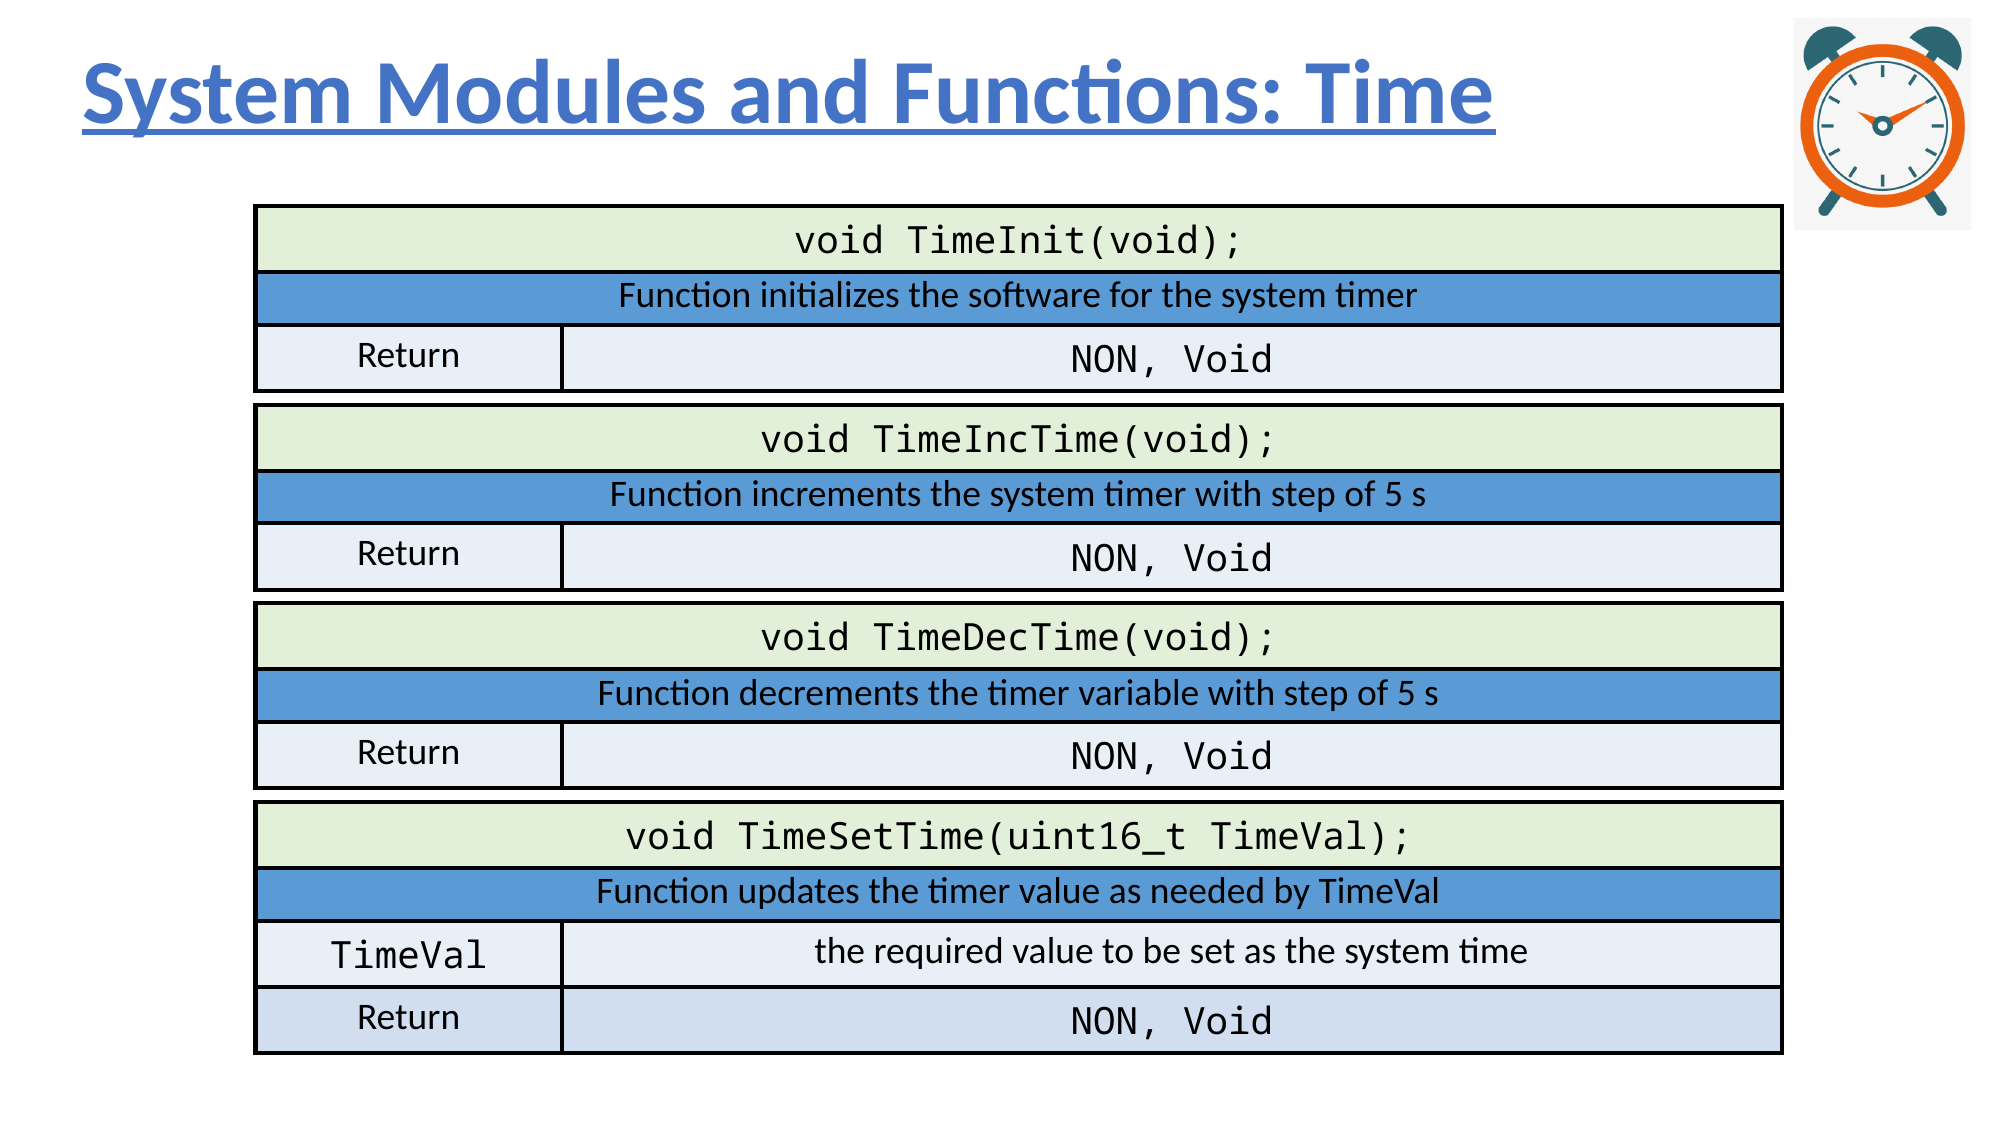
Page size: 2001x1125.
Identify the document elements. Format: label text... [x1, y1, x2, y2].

table_cell Function decrements the timer variable with step of 5 s [258, 671, 1780, 720]
table_cell Function increments the system timer with step of 5 s [258, 473, 1780, 521]
table_cell the required value to be set as the system time [564, 923, 1780, 985]
table_header void TimeSetTime(uint16_t TimeVal); [258, 804, 1780, 866]
table_header void TimeInit(void); [258, 208, 1780, 270]
table_cell NON, Void [564, 724, 1780, 786]
table_cell Function updates the timer value as needed by TimeVal [258, 870, 1780, 919]
picture [1794, 18, 1971, 230]
table_cell NON, Void [564, 525, 1780, 588]
table_cell Return [258, 989, 560, 1051]
table_cell Return [258, 724, 560, 786]
table_cell Return [258, 327, 560, 389]
table_header void TimeIncTime(void); [258, 407, 1780, 469]
title System Modules and Functions: Time [67, 25, 1794, 162]
table_cell TimeVal [258, 923, 560, 985]
table_cell NON, Void [564, 989, 1780, 1051]
table_cell NON, Void [564, 327, 1780, 389]
table_cell Return [258, 525, 560, 588]
table_header void TimeDecTime(void); [258, 605, 1780, 667]
table_cell Function initializes the software for the system timer [258, 274, 1780, 323]
